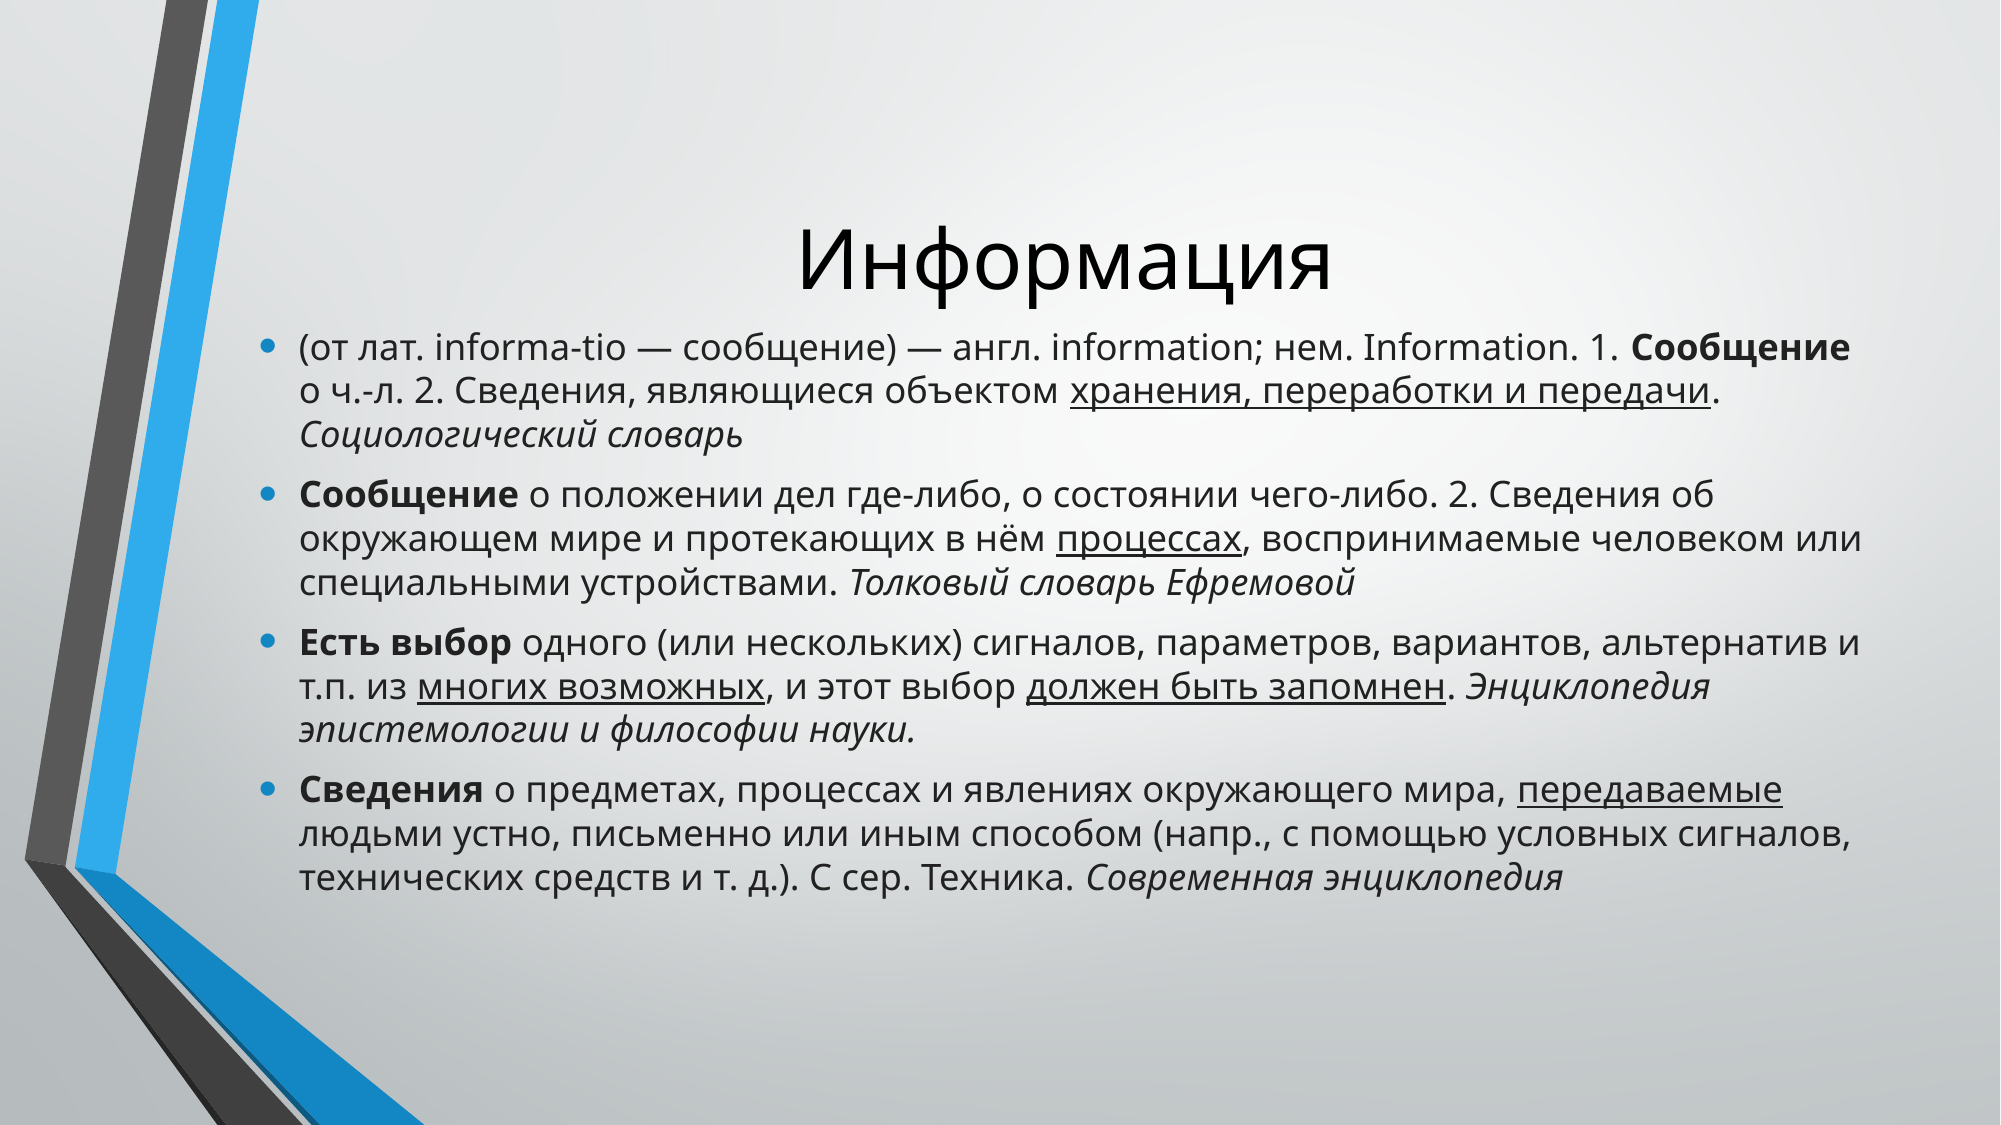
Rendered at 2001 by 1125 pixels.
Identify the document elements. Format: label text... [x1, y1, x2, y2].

list (от лат. informa-tio — сообщение) — англ. information; нем. Information. 1. Сообщение о ч.-л. 2. Сведения, являющиеся объектом хранения, переработки и передачи. Социологический словарь Сообщение о положении дел где-либо, о состоянии чего-либо. 2. Сведения об окружающем мире и протекающих в нём процессах, воспринимаемые человеком или специальными устройствами. Толковый словарь Ефремовой Есть выбор одного (или нескольких) сигналов, параметров, вариантов, альтернатив и т.п. из многих возможных, и этот выбор должен быть запомнен. Энциклопедия эпистемологии и философии науки. Сведения о предметах, процессах и явлениях окружающего мира, передаваемые людьми устно, письменно или иным способом (напр., с помощью условных сигналов, технических средств и т. д.). С сер. Техника. Современная энциклопедия [243, 315, 1887, 1125]
title Информация [243, 112, 1887, 315]
